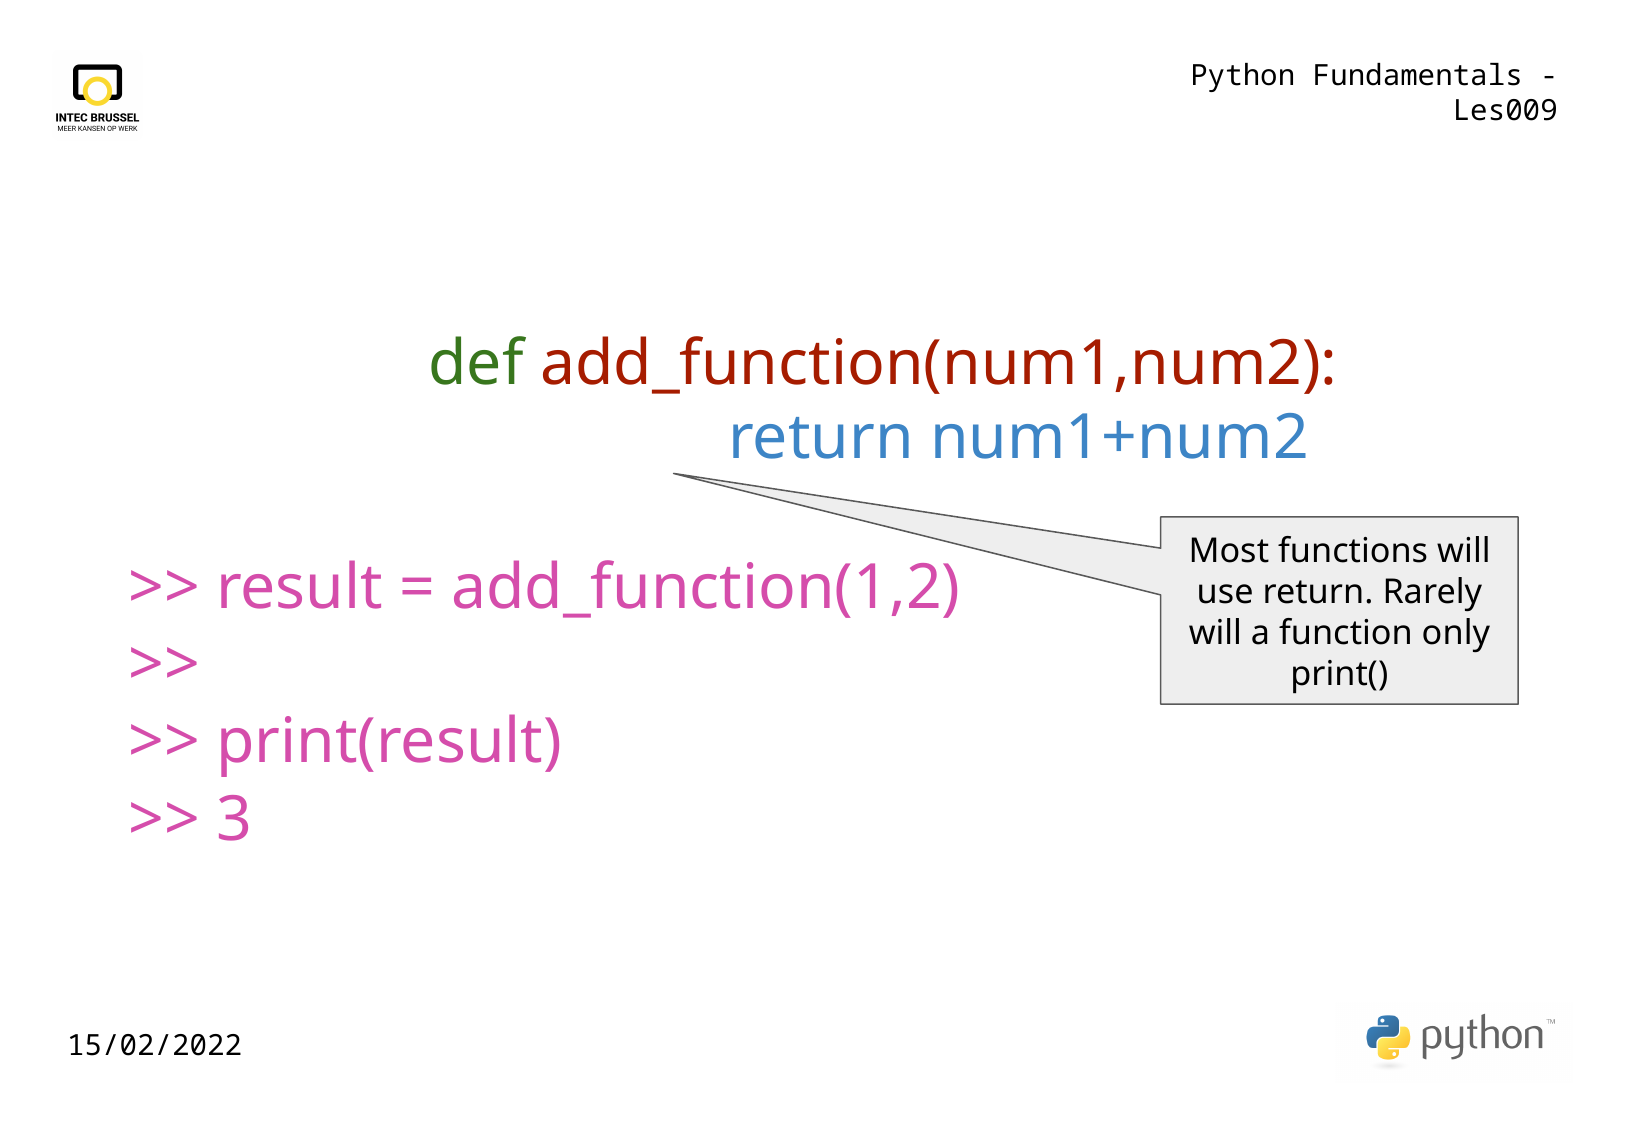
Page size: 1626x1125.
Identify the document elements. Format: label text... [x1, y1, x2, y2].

text_box Most functions will use return. Rarely will a function only print() [673, 473, 1519, 705]
list def add_function(num1,num2): return num1+num2 >> result = add_function(1,2) >> >> print(result) >> 3 [113, 306, 1512, 891]
picture [1335, 1002, 1574, 1084]
text_box 15/02/2022 [52, 1011, 568, 1083]
picture [51, 49, 143, 141]
text_box Python Fundamentals - Les009 [1057, 41, 1573, 113]
